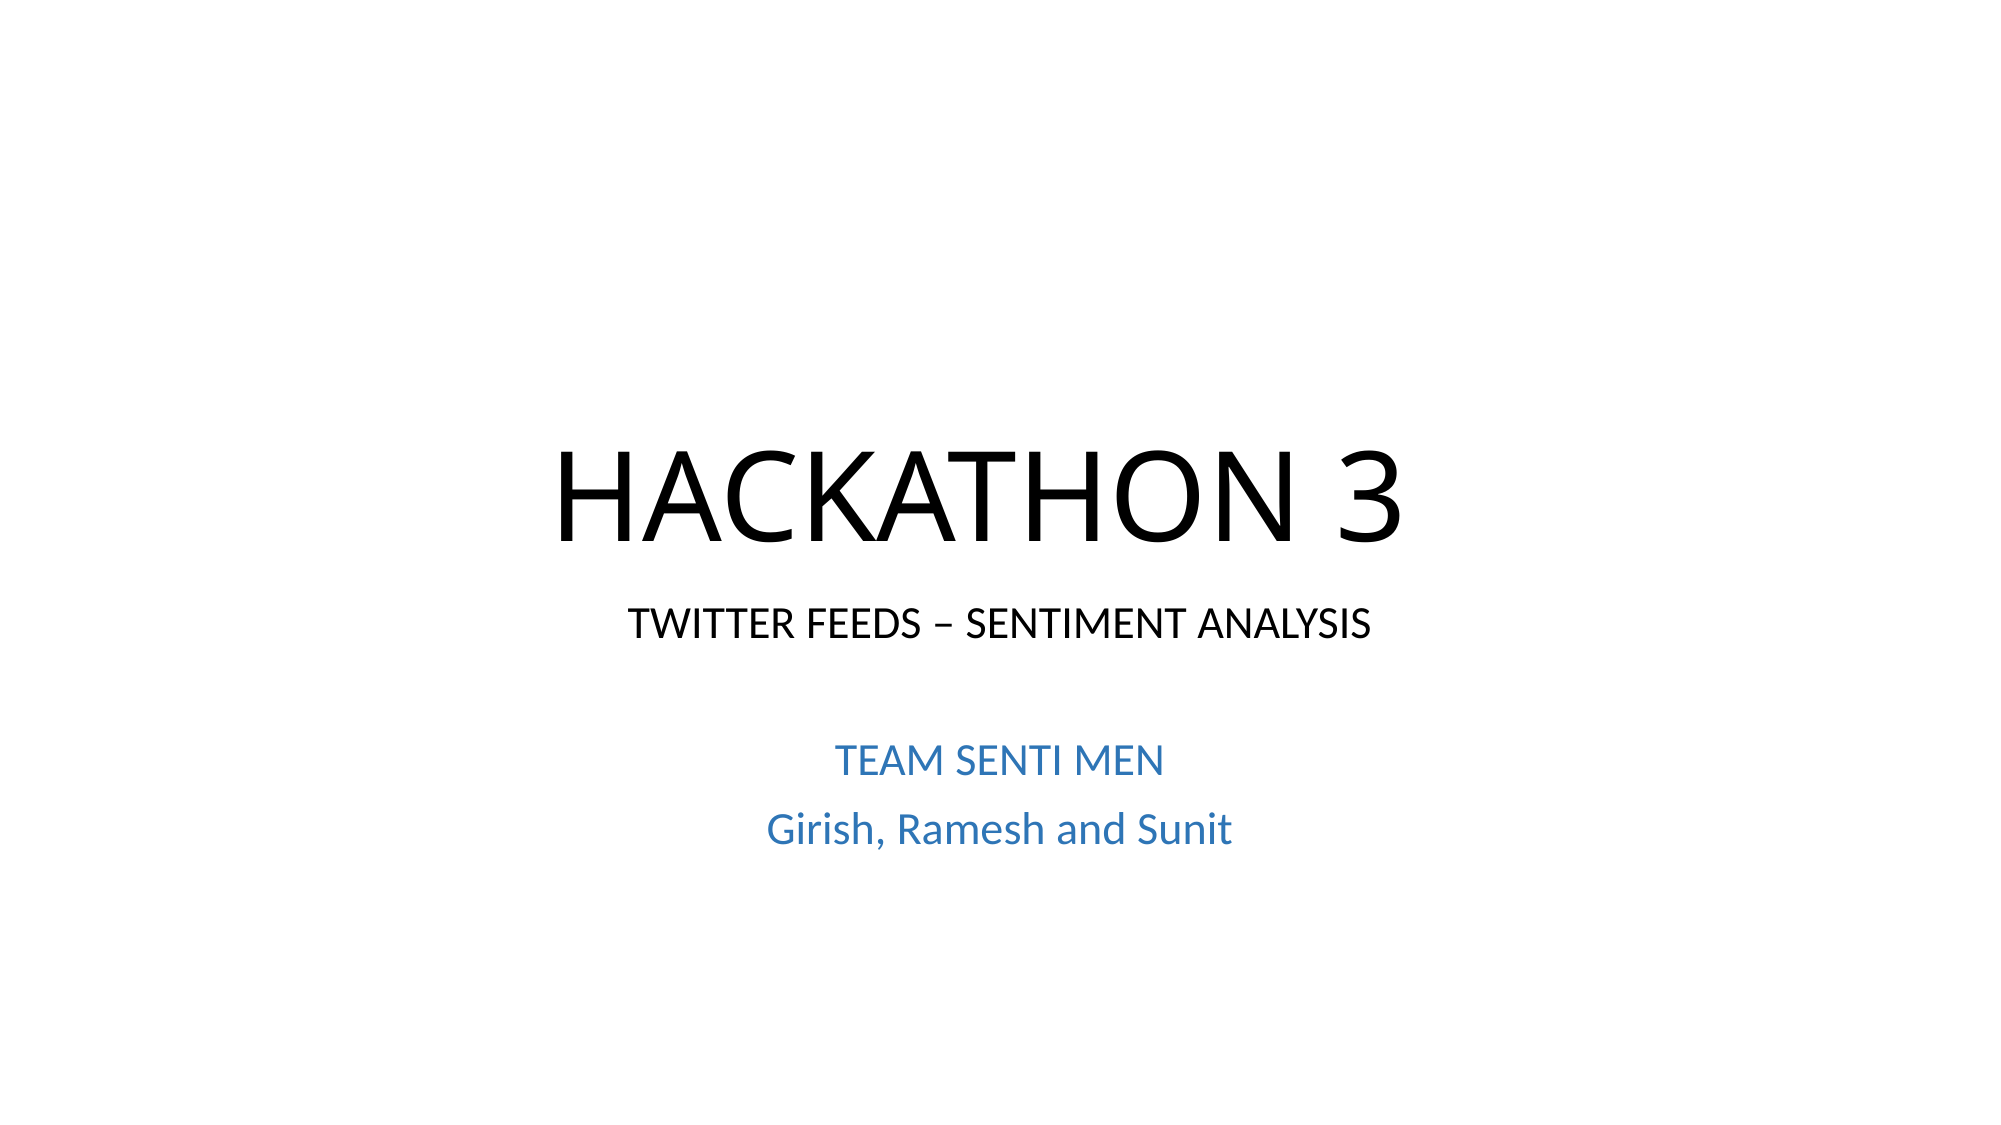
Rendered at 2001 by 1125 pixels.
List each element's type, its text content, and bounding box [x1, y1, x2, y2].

title HACKATHON 3 [249, 184, 1750, 576]
subtitle TWITTER FEEDS – SENTIMENT ANALYSIS TEAM SENTI MEN Girish, Ramesh and Sunit [249, 590, 1750, 863]
